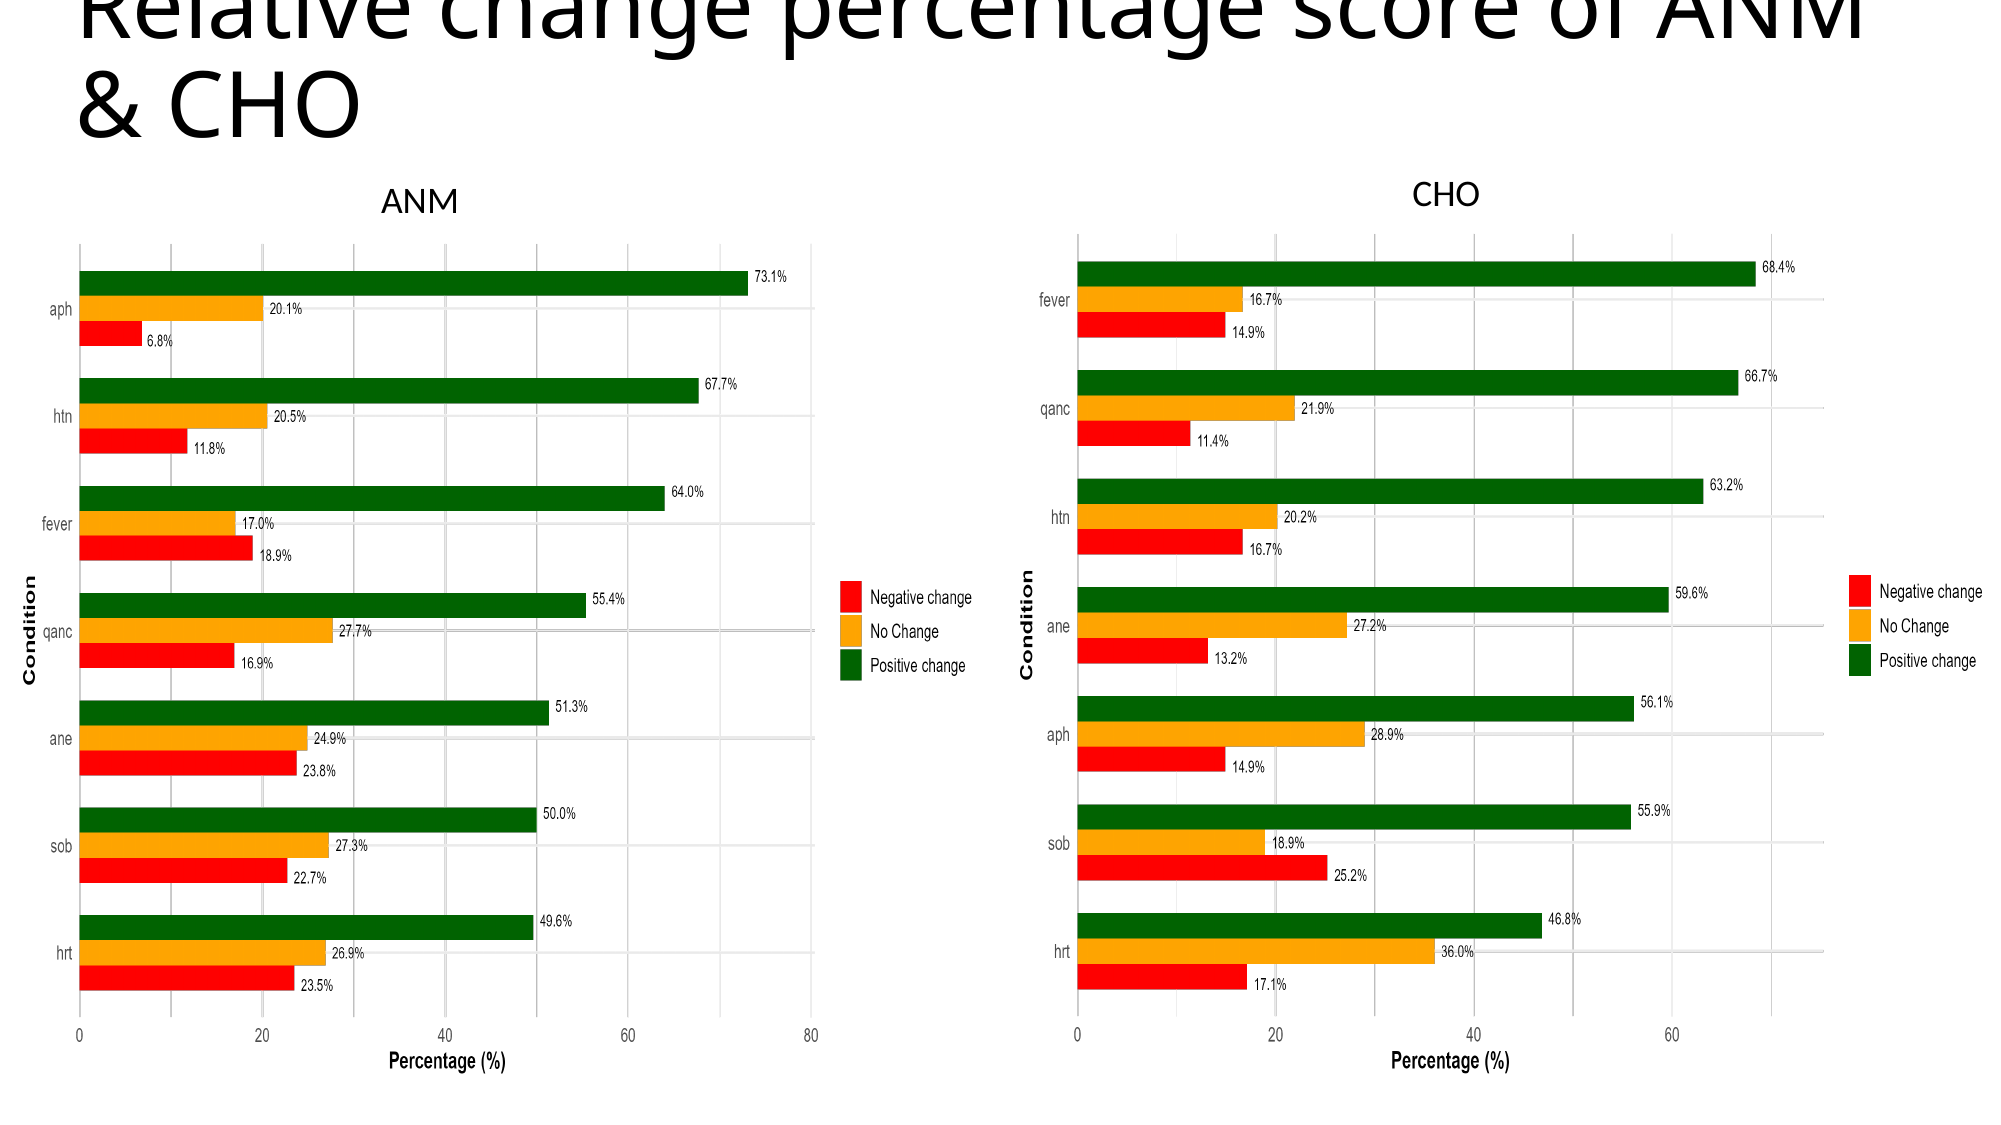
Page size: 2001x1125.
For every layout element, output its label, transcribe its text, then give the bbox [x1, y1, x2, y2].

text_box CHO [1397, 161, 1766, 222]
title Relative change percentage score of ANM & CHO [60, 0, 1942, 167]
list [1012, 222, 1999, 1085]
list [15, 231, 988, 1085]
text_box ANM [366, 169, 735, 229]
